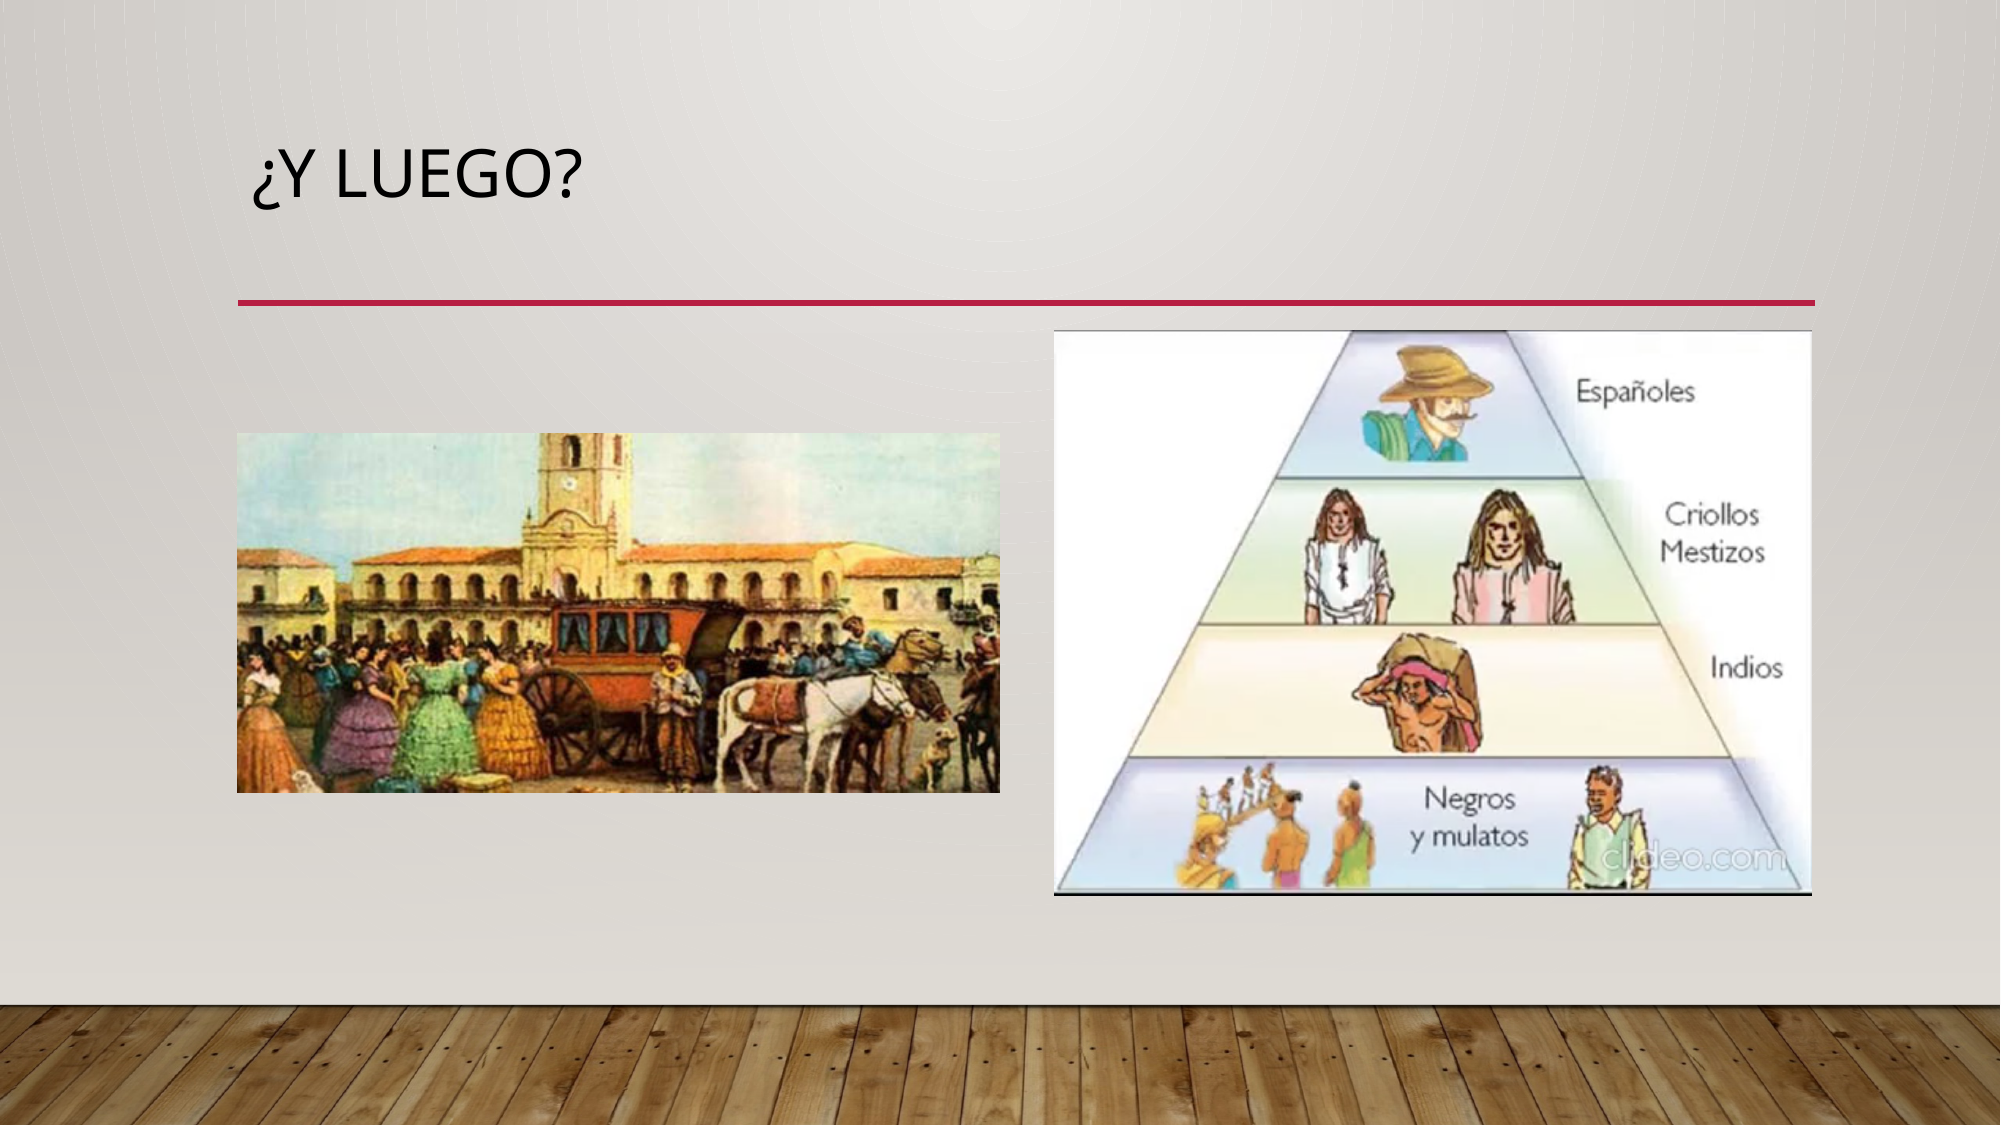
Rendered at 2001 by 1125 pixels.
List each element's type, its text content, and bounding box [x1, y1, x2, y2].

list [1054, 330, 1812, 896]
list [237, 432, 1000, 793]
title ¿Y luego? [237, 132, 1814, 306]
picture [0, 1005, 2000, 1125]
